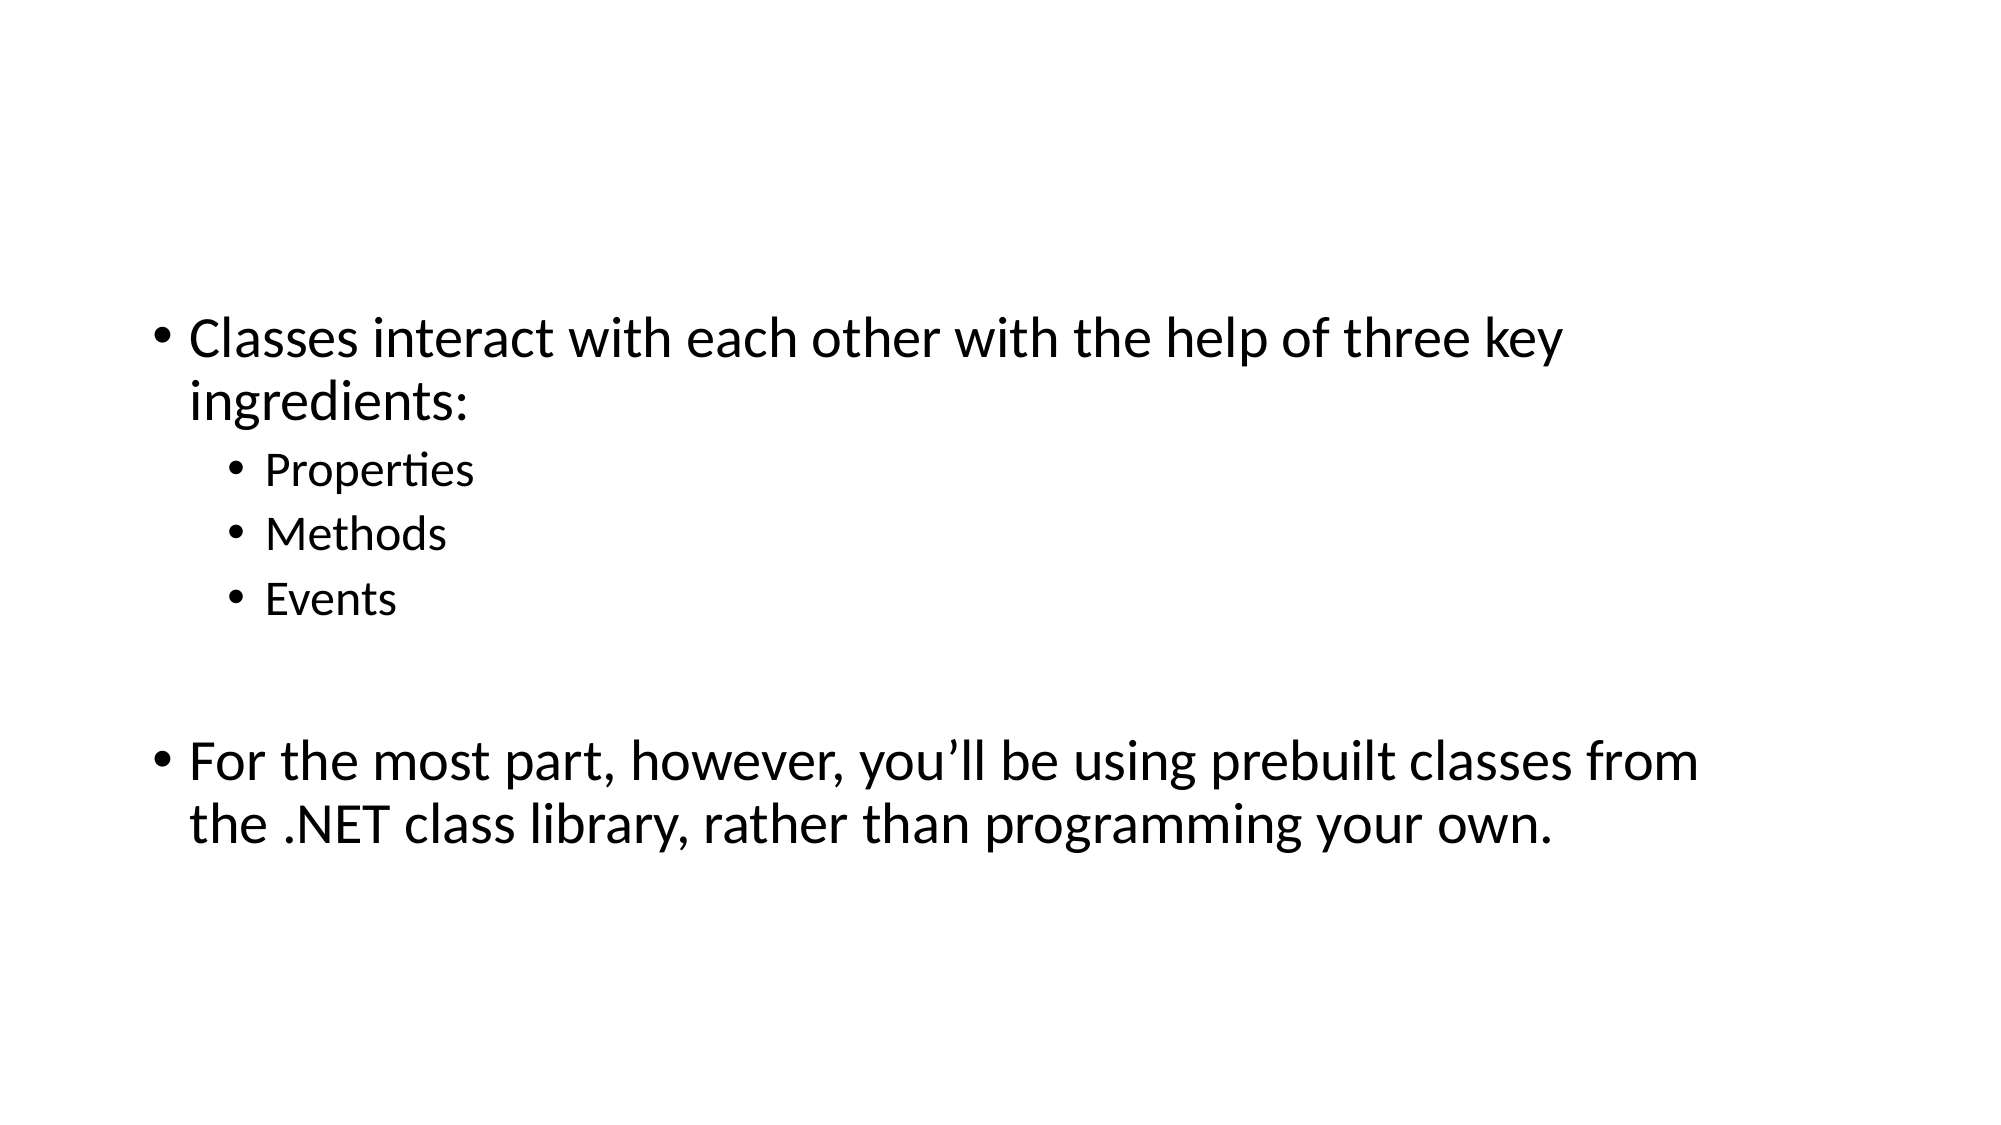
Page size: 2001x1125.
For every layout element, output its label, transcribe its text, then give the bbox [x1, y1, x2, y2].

list Classes interact with each other with the help of three key ingredients: Properties Methods Events For the most part, however, you’ll be using prebuilt classes from the .NET class library, rather than programming your own. [137, 299, 1863, 1014]
